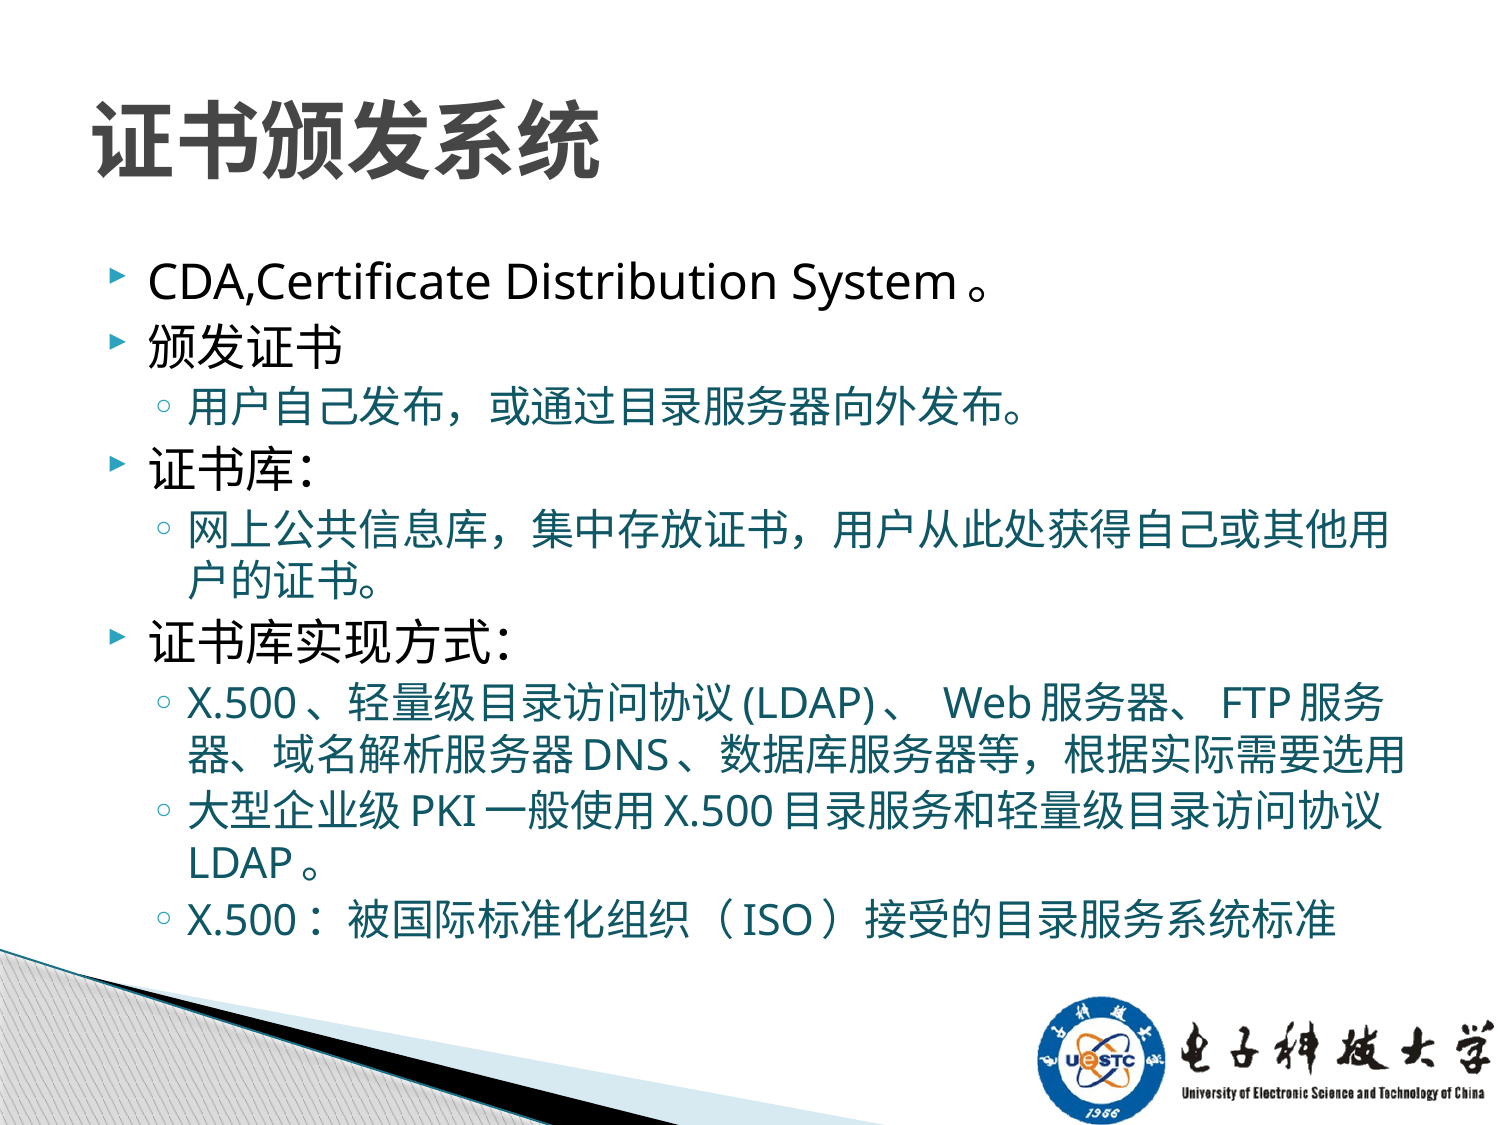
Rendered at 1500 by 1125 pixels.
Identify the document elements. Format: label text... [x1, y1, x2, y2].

title 证书颁发系统 [75, 45, 1425, 233]
list CDA,Certificate Distribution System。 颁发证书 用户自己发布，或通过目录服务器向外发布。 证书库： 网上公共信息库，集中存放证书，用户从此处获得自己或其他用户的证书。 证书库实现方式： X.500、轻量级目录访问协议(LDAP)、 Web服务器、FTP服务器、域名解析服务器DNS、数据库服务器等，根据实际需要选用 大型企业级PKI一般使用X.500目录服务和轻量级目录访问协议LDAP。 X.500：被国际标准化组织（ISO）接受的目录服务系统标准 [75, 243, 1425, 986]
picture [1037, 995, 1495, 1125]
